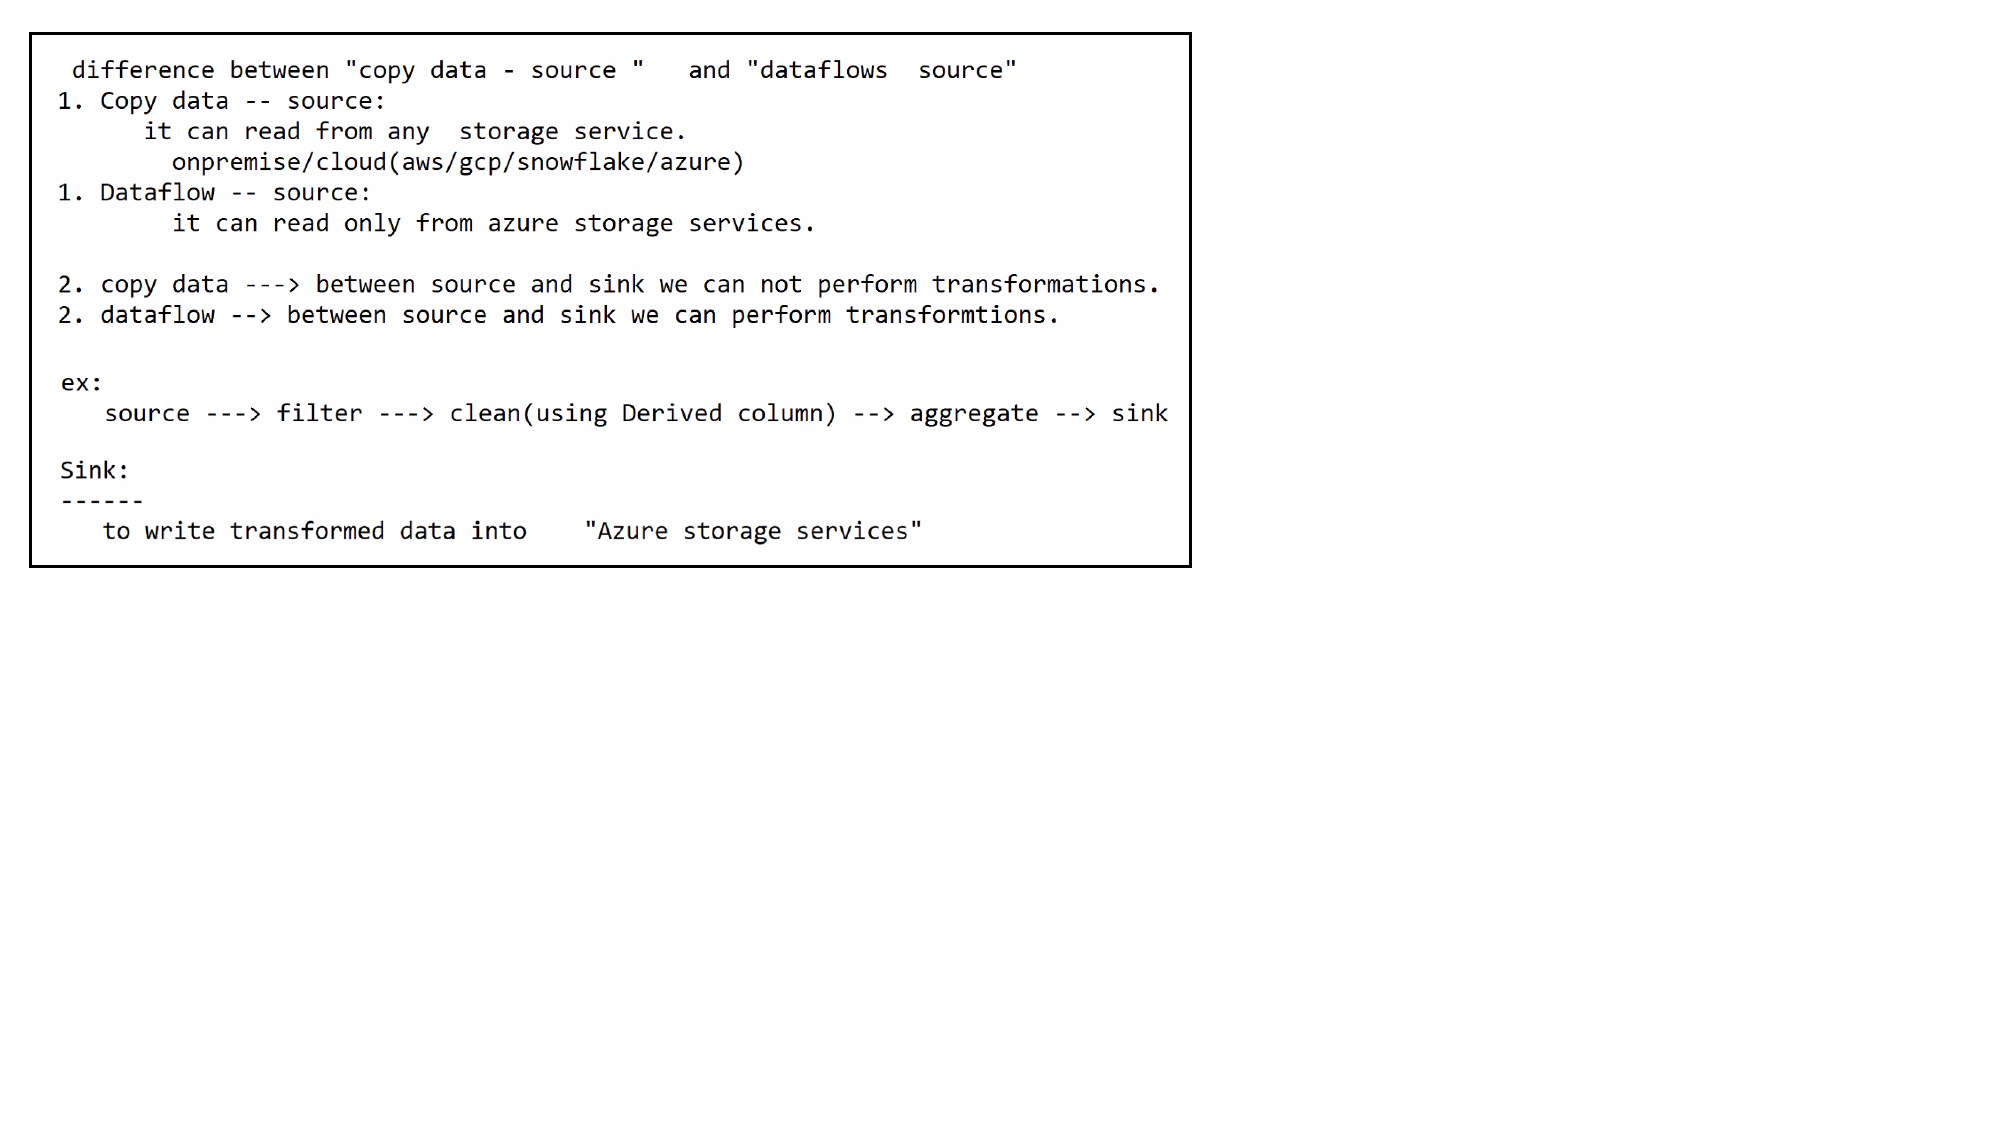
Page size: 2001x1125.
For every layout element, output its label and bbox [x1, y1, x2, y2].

picture [56, 365, 1175, 436]
picture [56, 50, 1164, 334]
picture [56, 450, 930, 552]
text_box [29, 32, 1191, 567]
